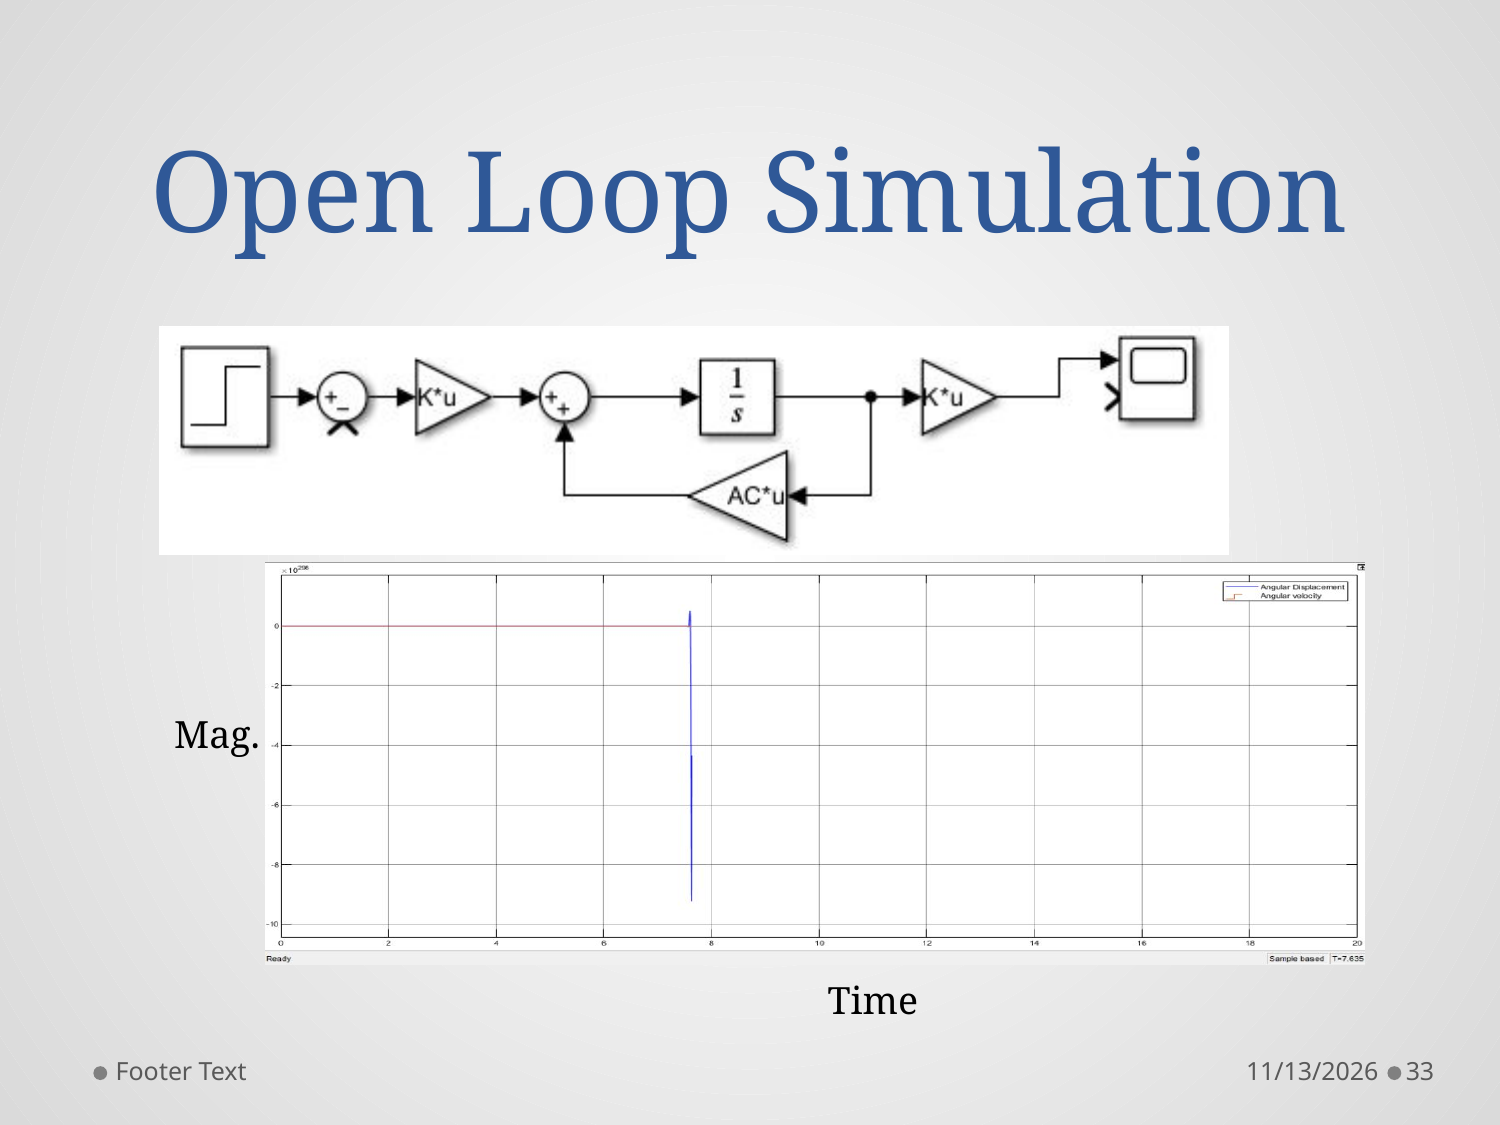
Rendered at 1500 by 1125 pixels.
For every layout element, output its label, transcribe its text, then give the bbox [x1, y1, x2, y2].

text_box Mag. [159, 704, 260, 764]
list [159, 325, 1229, 555]
slide_number 33 [1401, 1042, 1494, 1103]
footer Footer Text [108, 1042, 576, 1103]
picture [265, 562, 1365, 965]
text_box Time [812, 974, 933, 1029]
title Open Loop Simulation [75, 0, 1425, 263]
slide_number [1043, 1042, 1386, 1103]
